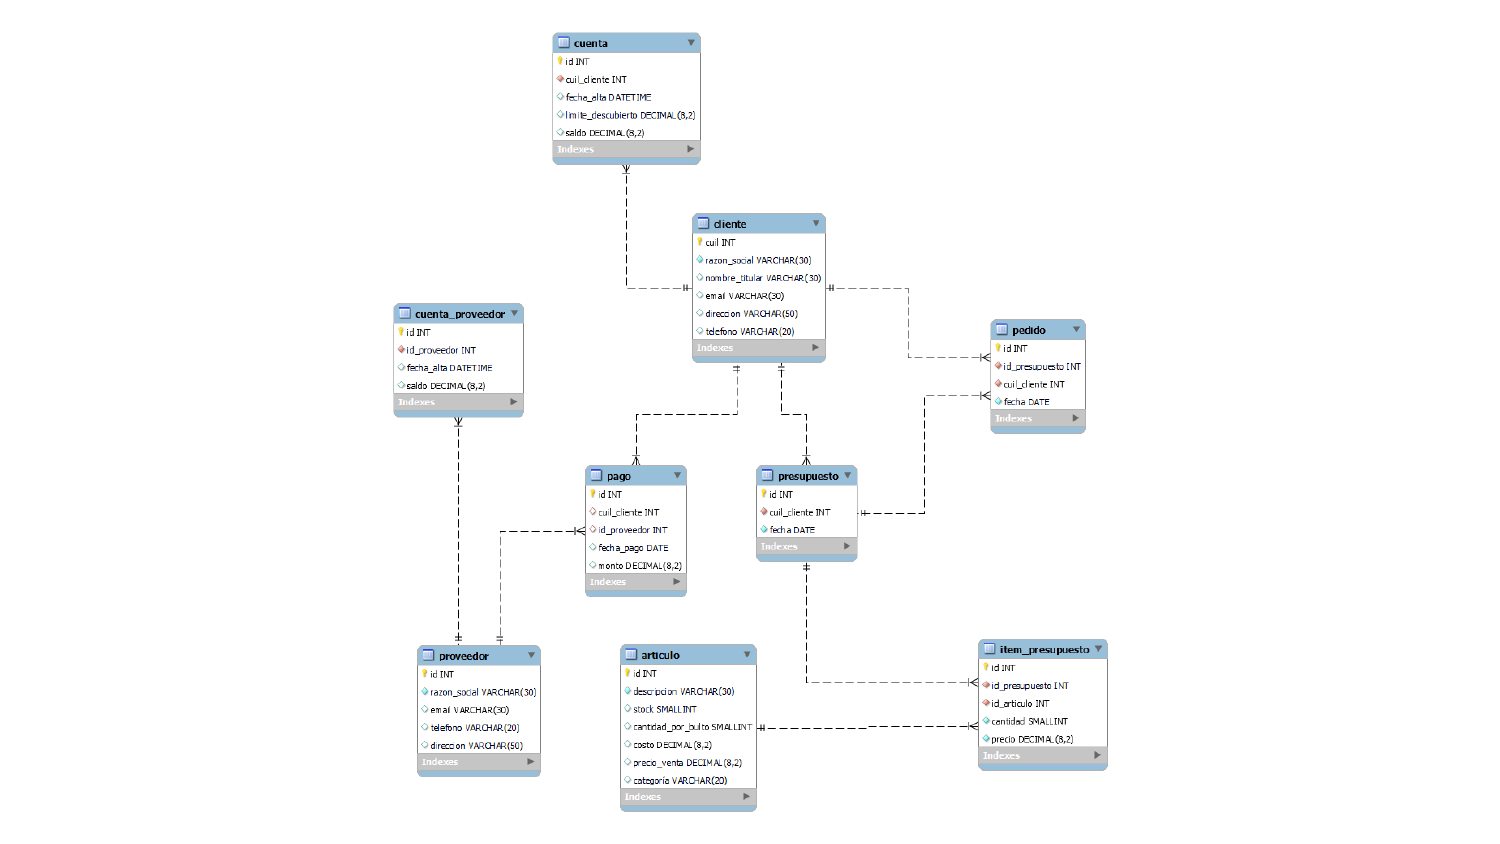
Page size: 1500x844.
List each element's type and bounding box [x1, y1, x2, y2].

picture [385, 24, 1115, 819]
